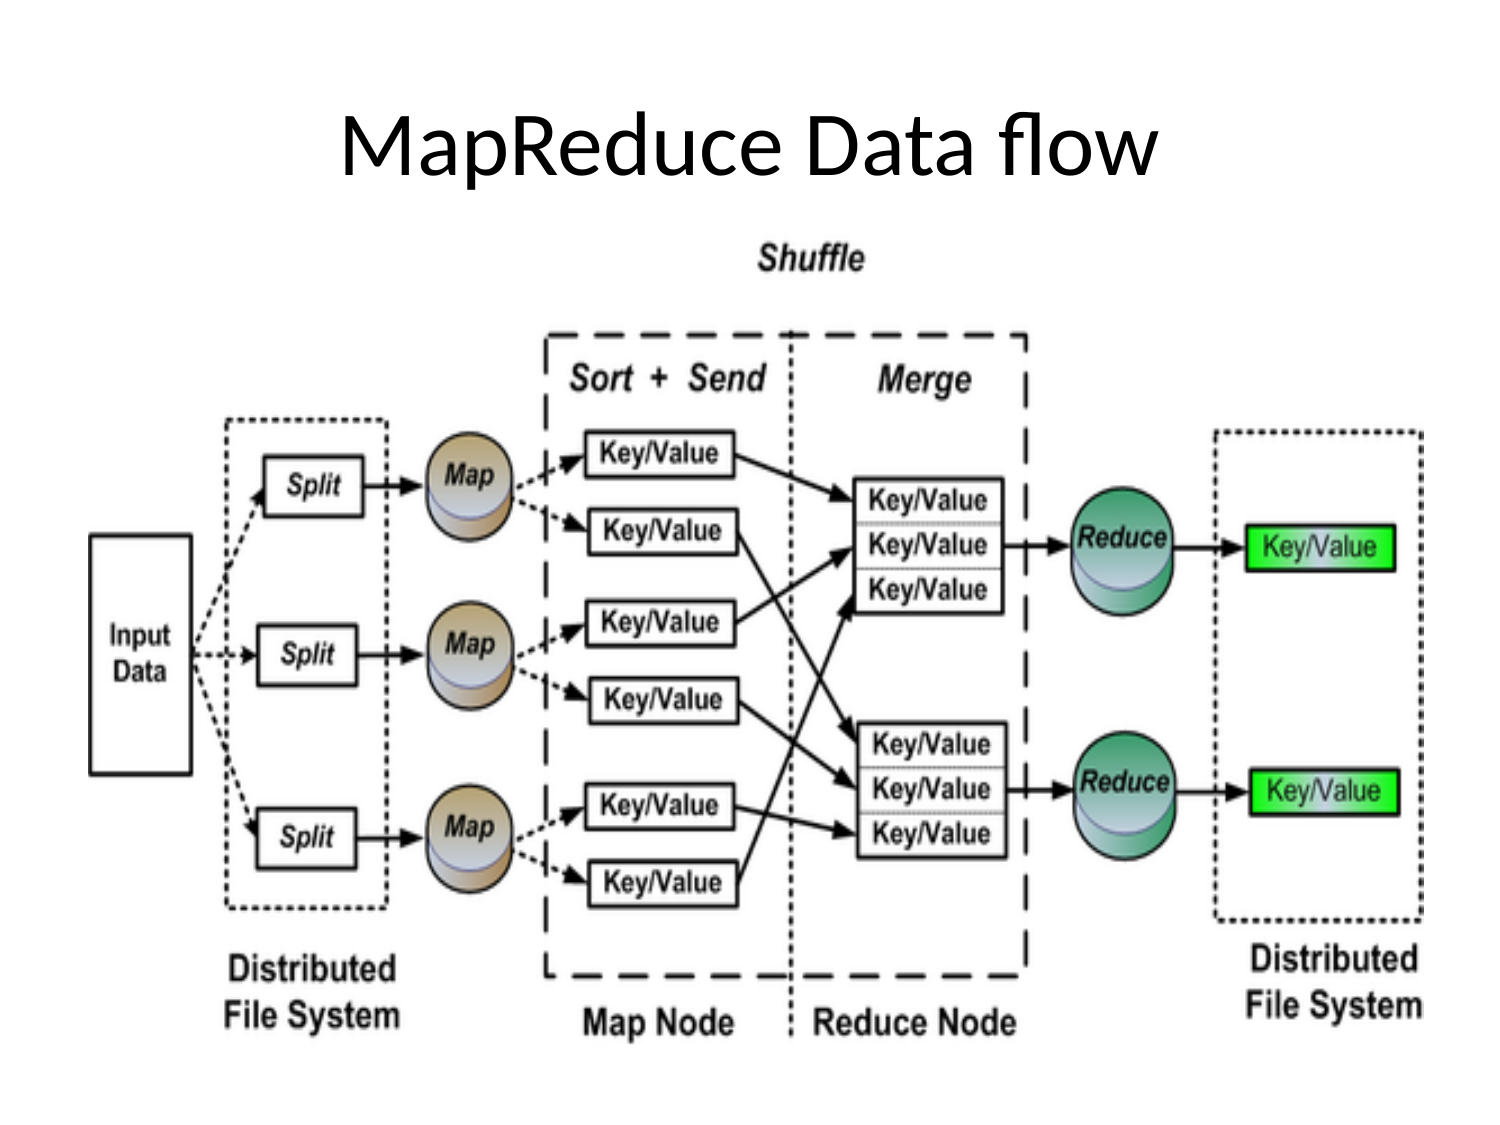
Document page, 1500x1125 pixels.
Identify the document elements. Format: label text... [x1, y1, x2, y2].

title MapReduce Data flow [75, 45, 1425, 233]
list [88, 231, 1424, 1047]
